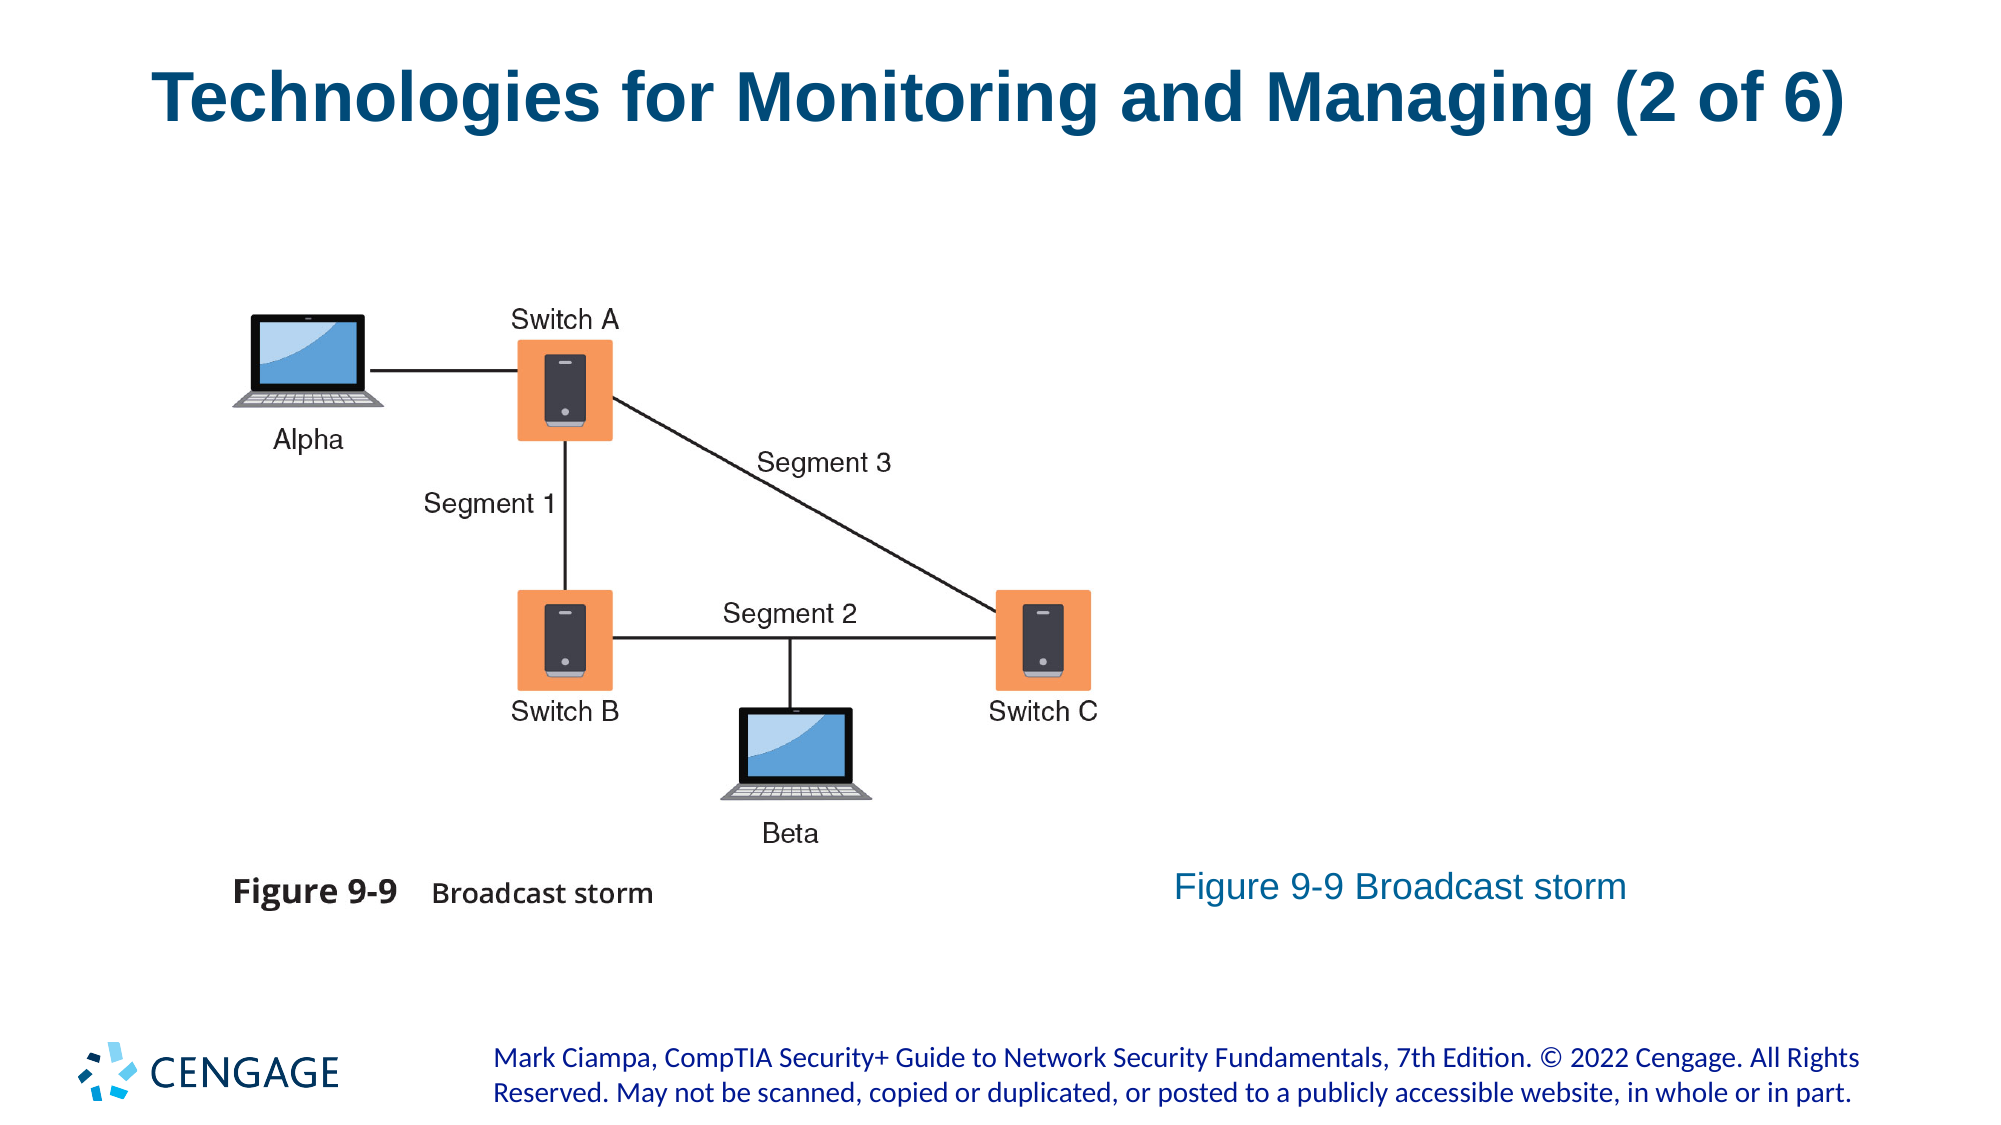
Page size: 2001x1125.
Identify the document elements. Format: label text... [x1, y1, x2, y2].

title Technologies for Monitoring and Managing (2 of 6) [137, 59, 1863, 171]
picture [78, 1042, 338, 1101]
picture [232, 308, 1097, 911]
list Figure 9-9 Broadcast storm [1174, 862, 1827, 911]
